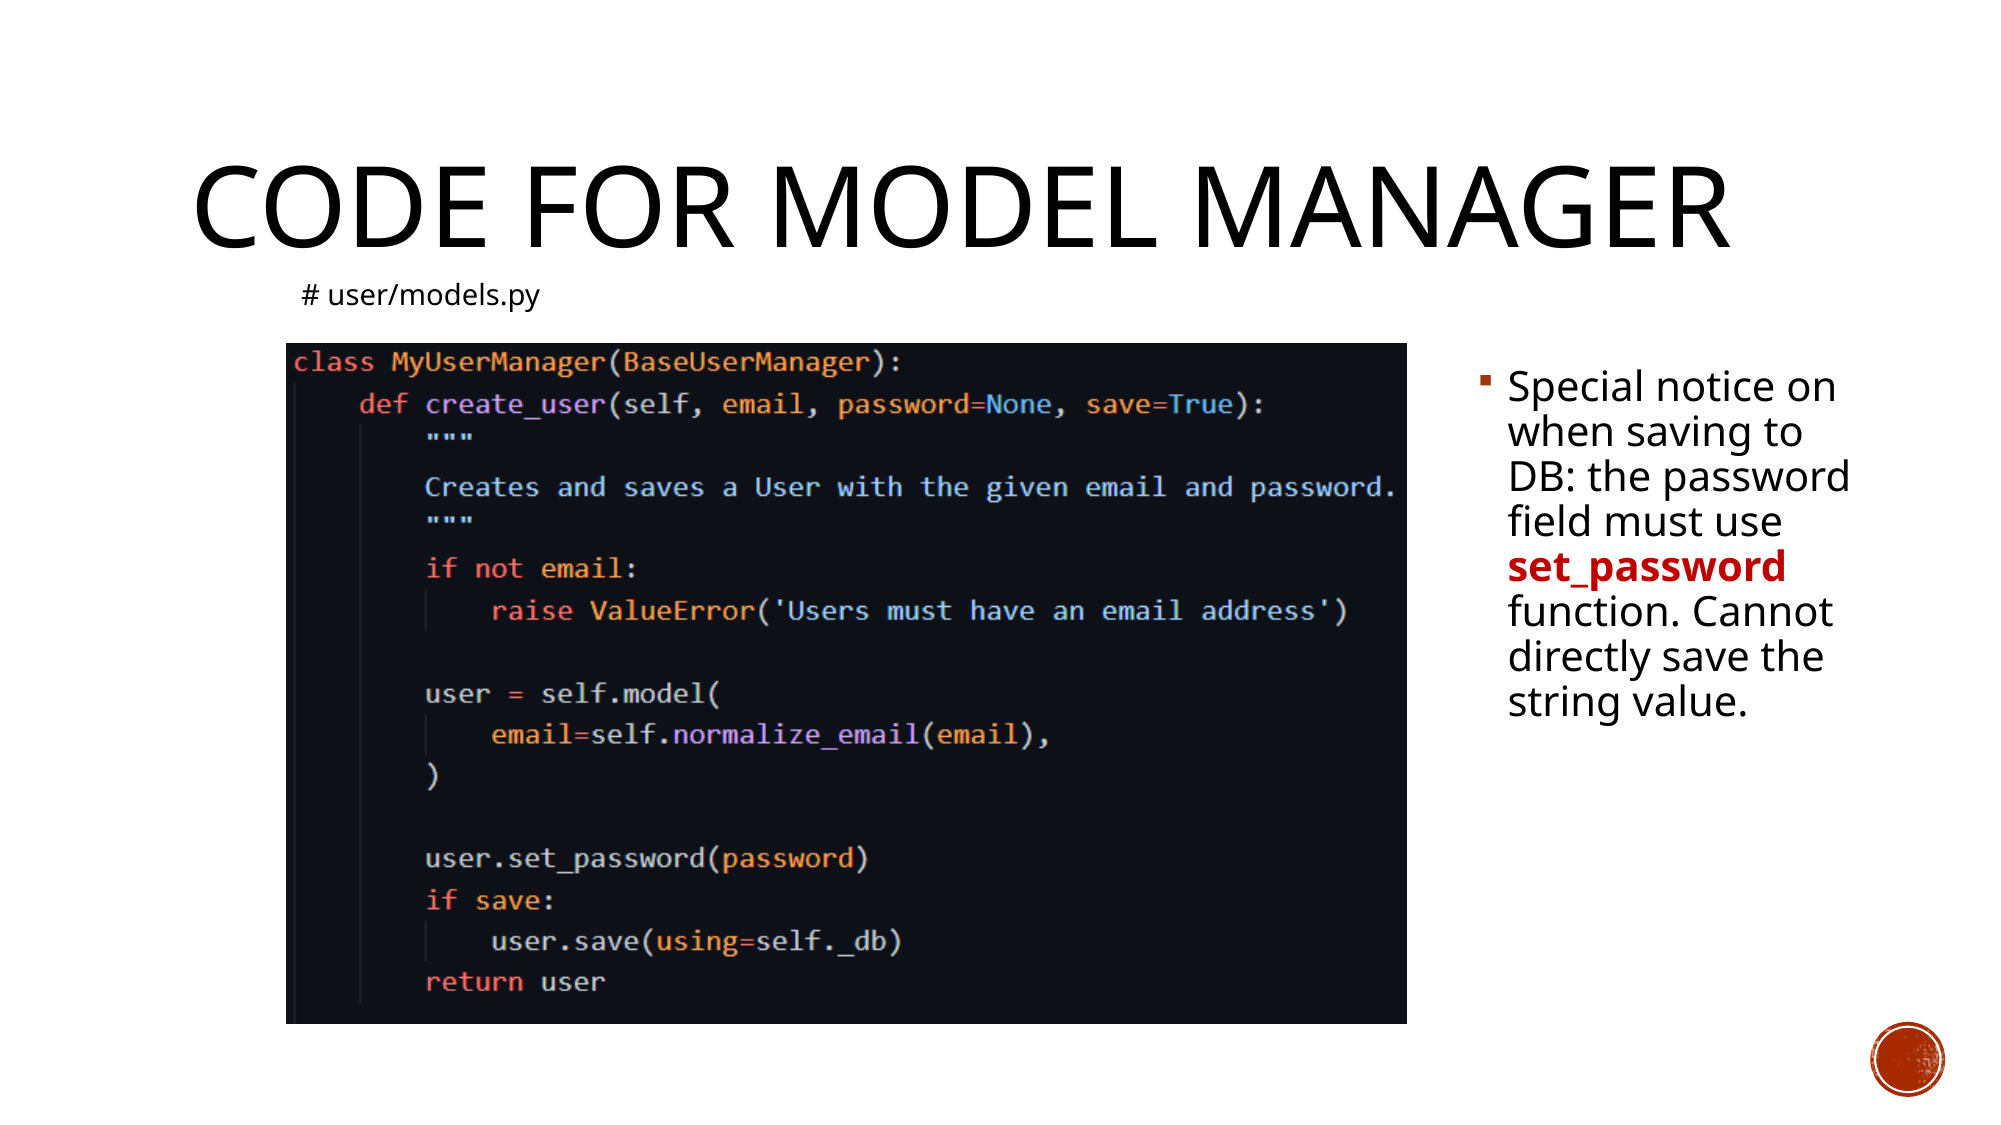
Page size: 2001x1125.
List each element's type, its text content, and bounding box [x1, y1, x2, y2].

text_box # user/models.py [285, 272, 731, 342]
title Code for model manager [175, 79, 1889, 344]
list Special notice on when saving to DB: the password field must use set_password function. Cannot directly save the string value. [1462, 357, 1889, 992]
picture [286, 343, 1407, 1024]
